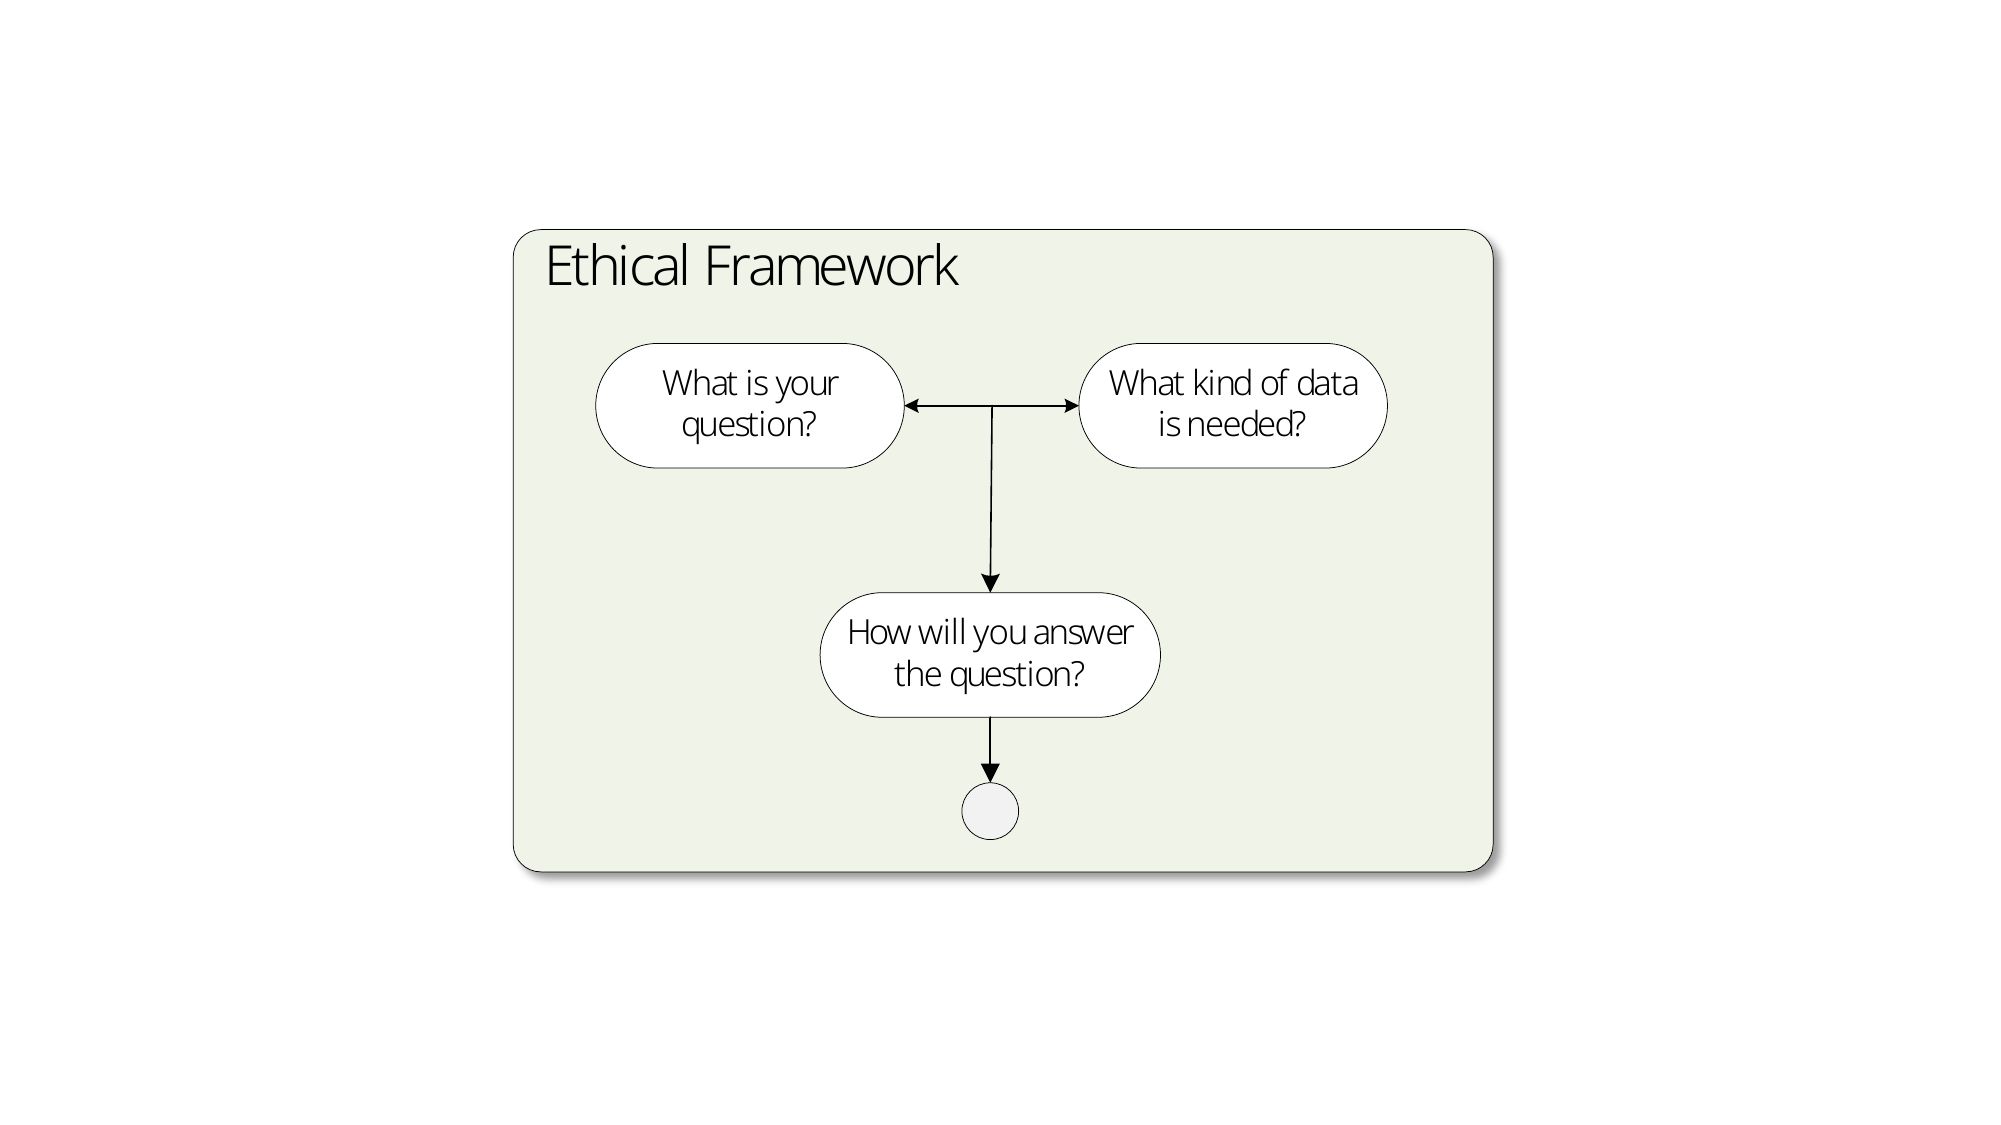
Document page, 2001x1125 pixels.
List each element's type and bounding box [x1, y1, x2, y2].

picture [487, 214, 1514, 894]
